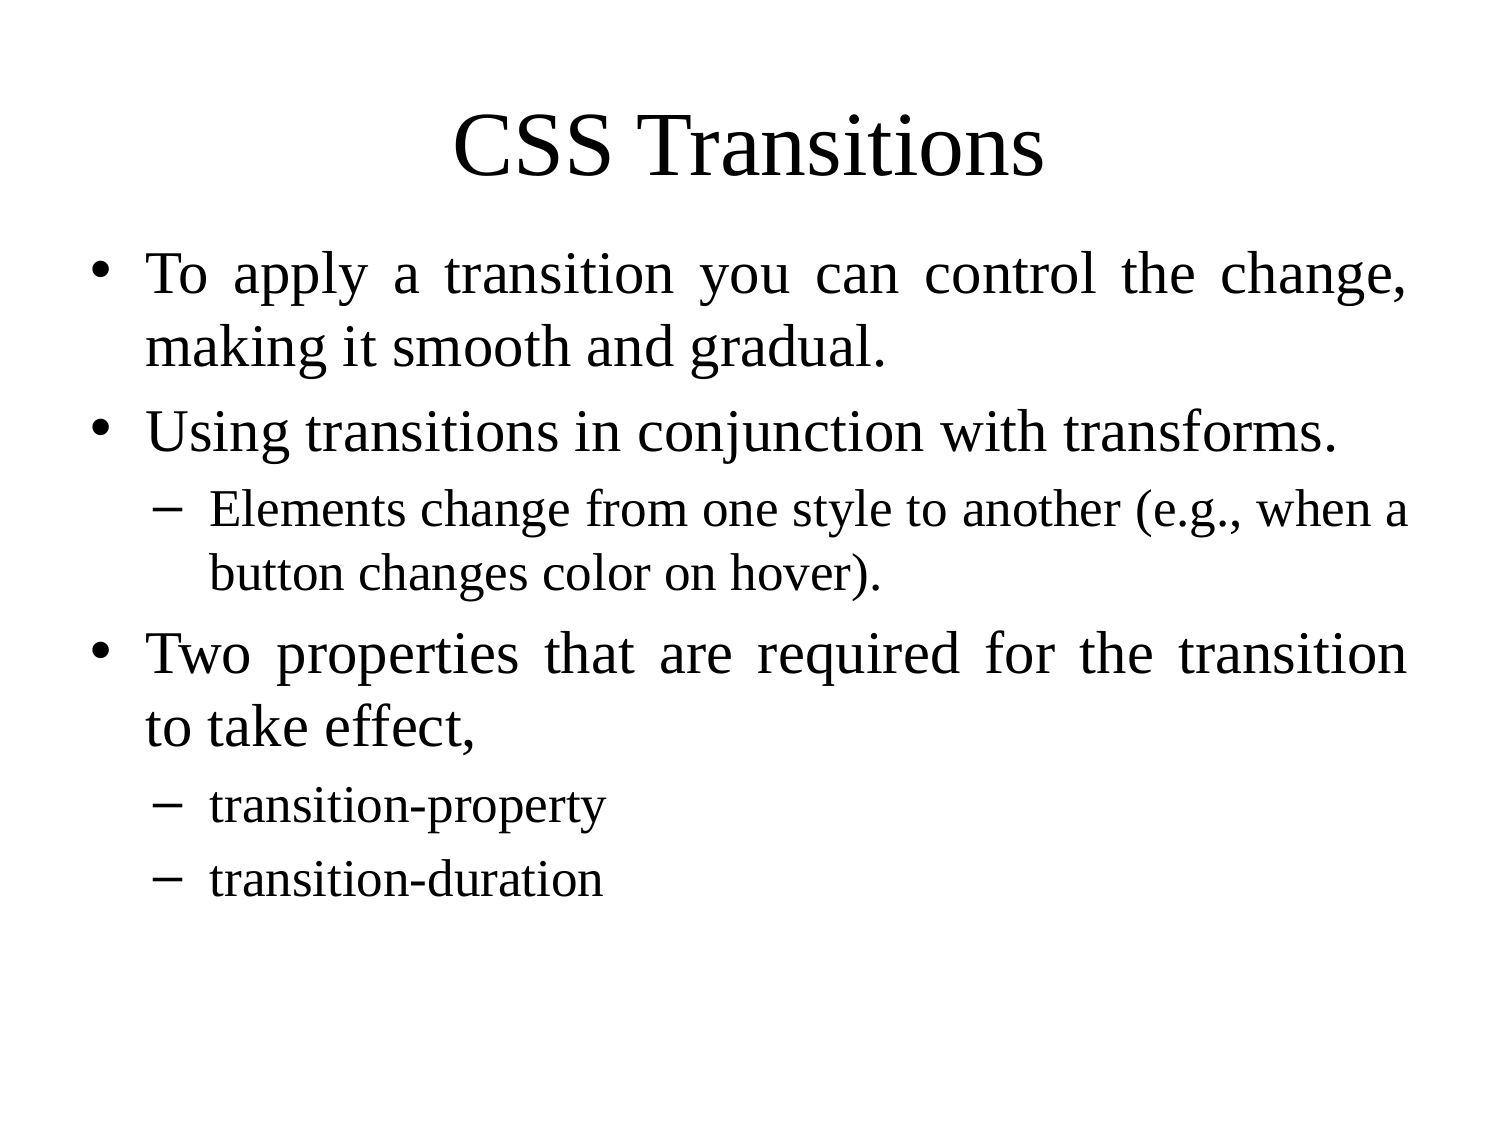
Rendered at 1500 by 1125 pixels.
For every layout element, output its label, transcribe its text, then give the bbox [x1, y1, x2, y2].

title CSS Transitions [75, 45, 1425, 224]
list To apply a transition you can control the change, making it smooth and gradual. Using transitions in conjunction with transforms. Elements change from one style to another (e.g., when a button changes color on hover). Two properties that are required for the transition to take effect, transition-property transition-duration [75, 224, 1425, 1005]
